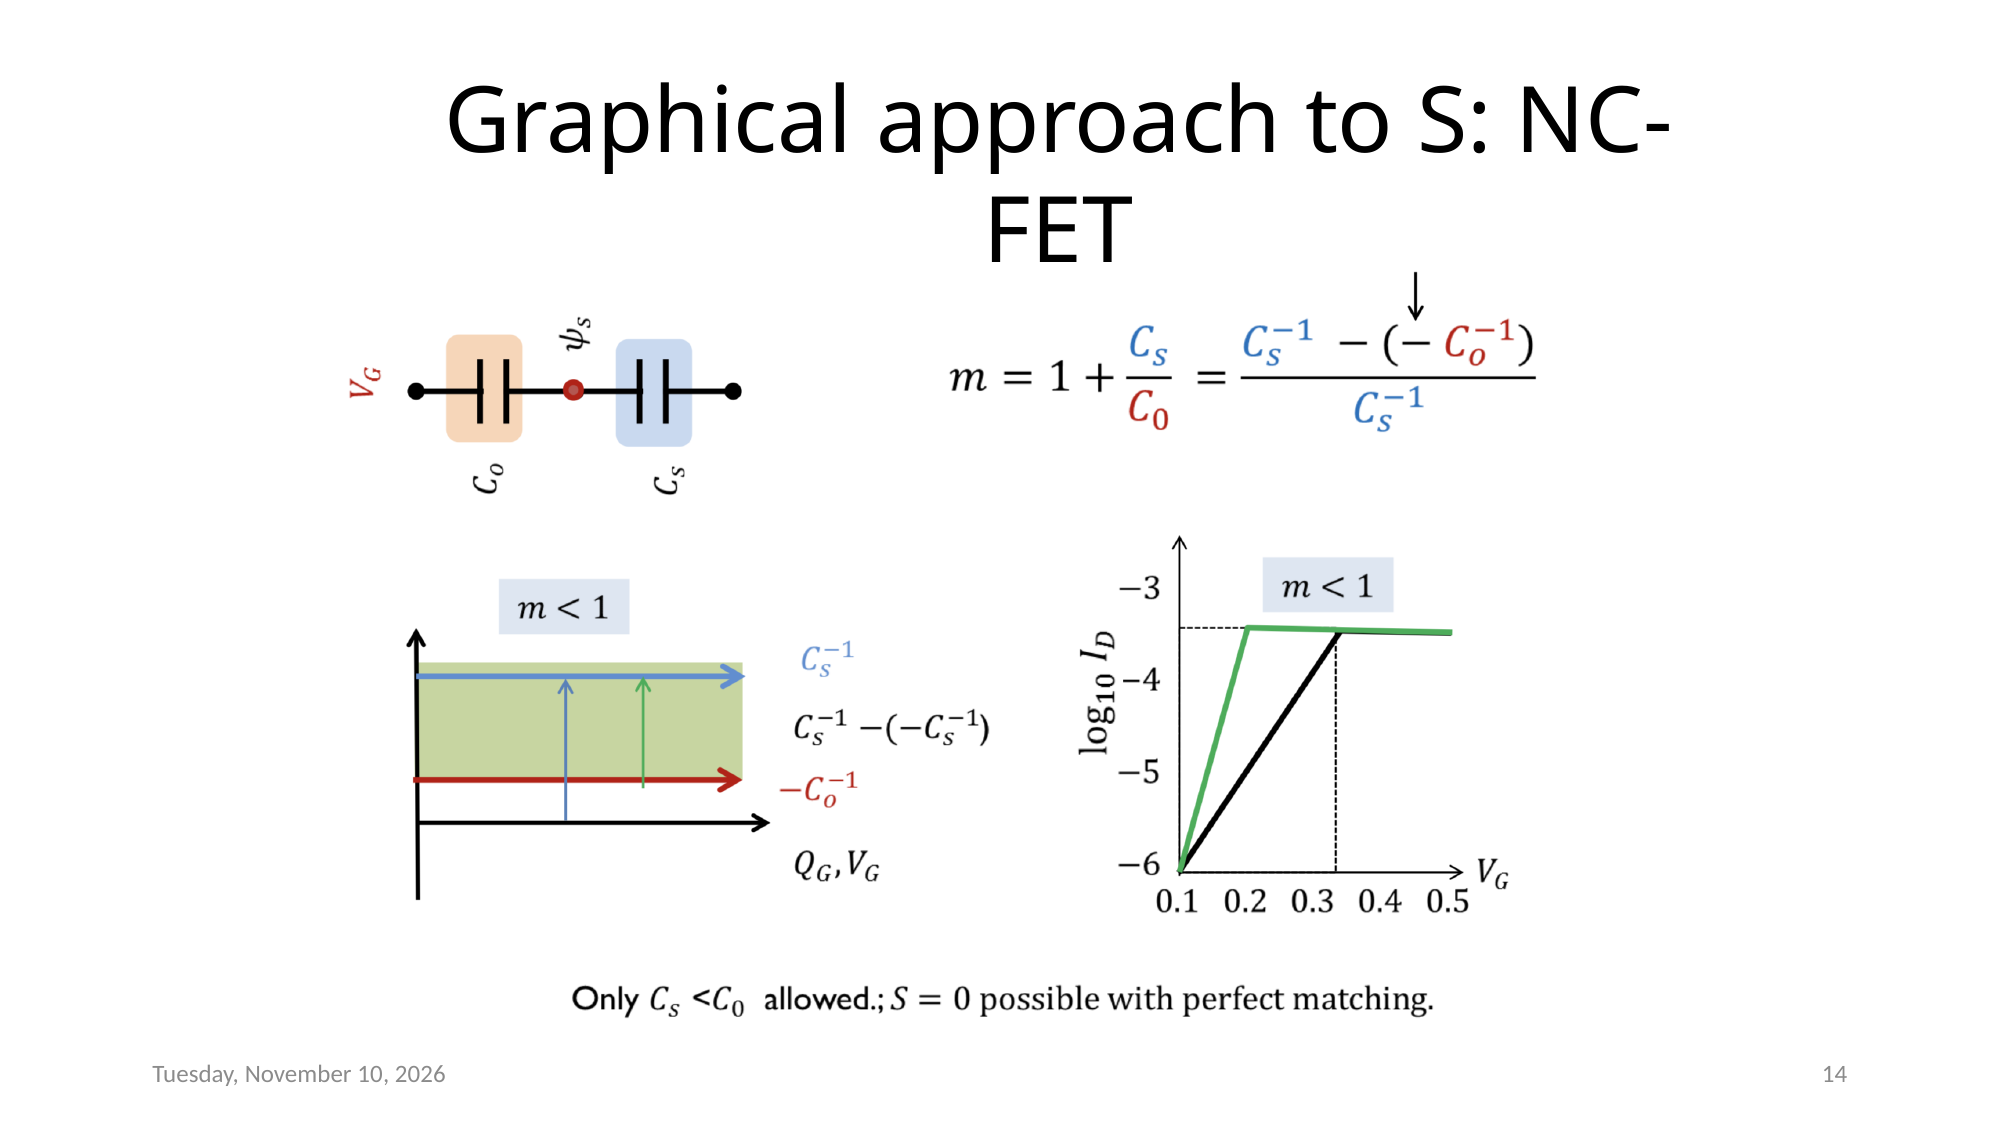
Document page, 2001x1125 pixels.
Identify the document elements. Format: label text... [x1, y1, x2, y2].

text_box Graphical approach to S: NC-FET [386, 59, 1729, 282]
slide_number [137, 1042, 588, 1103]
slide_number 14 [1412, 1042, 1863, 1103]
picture [324, 232, 1668, 1043]
